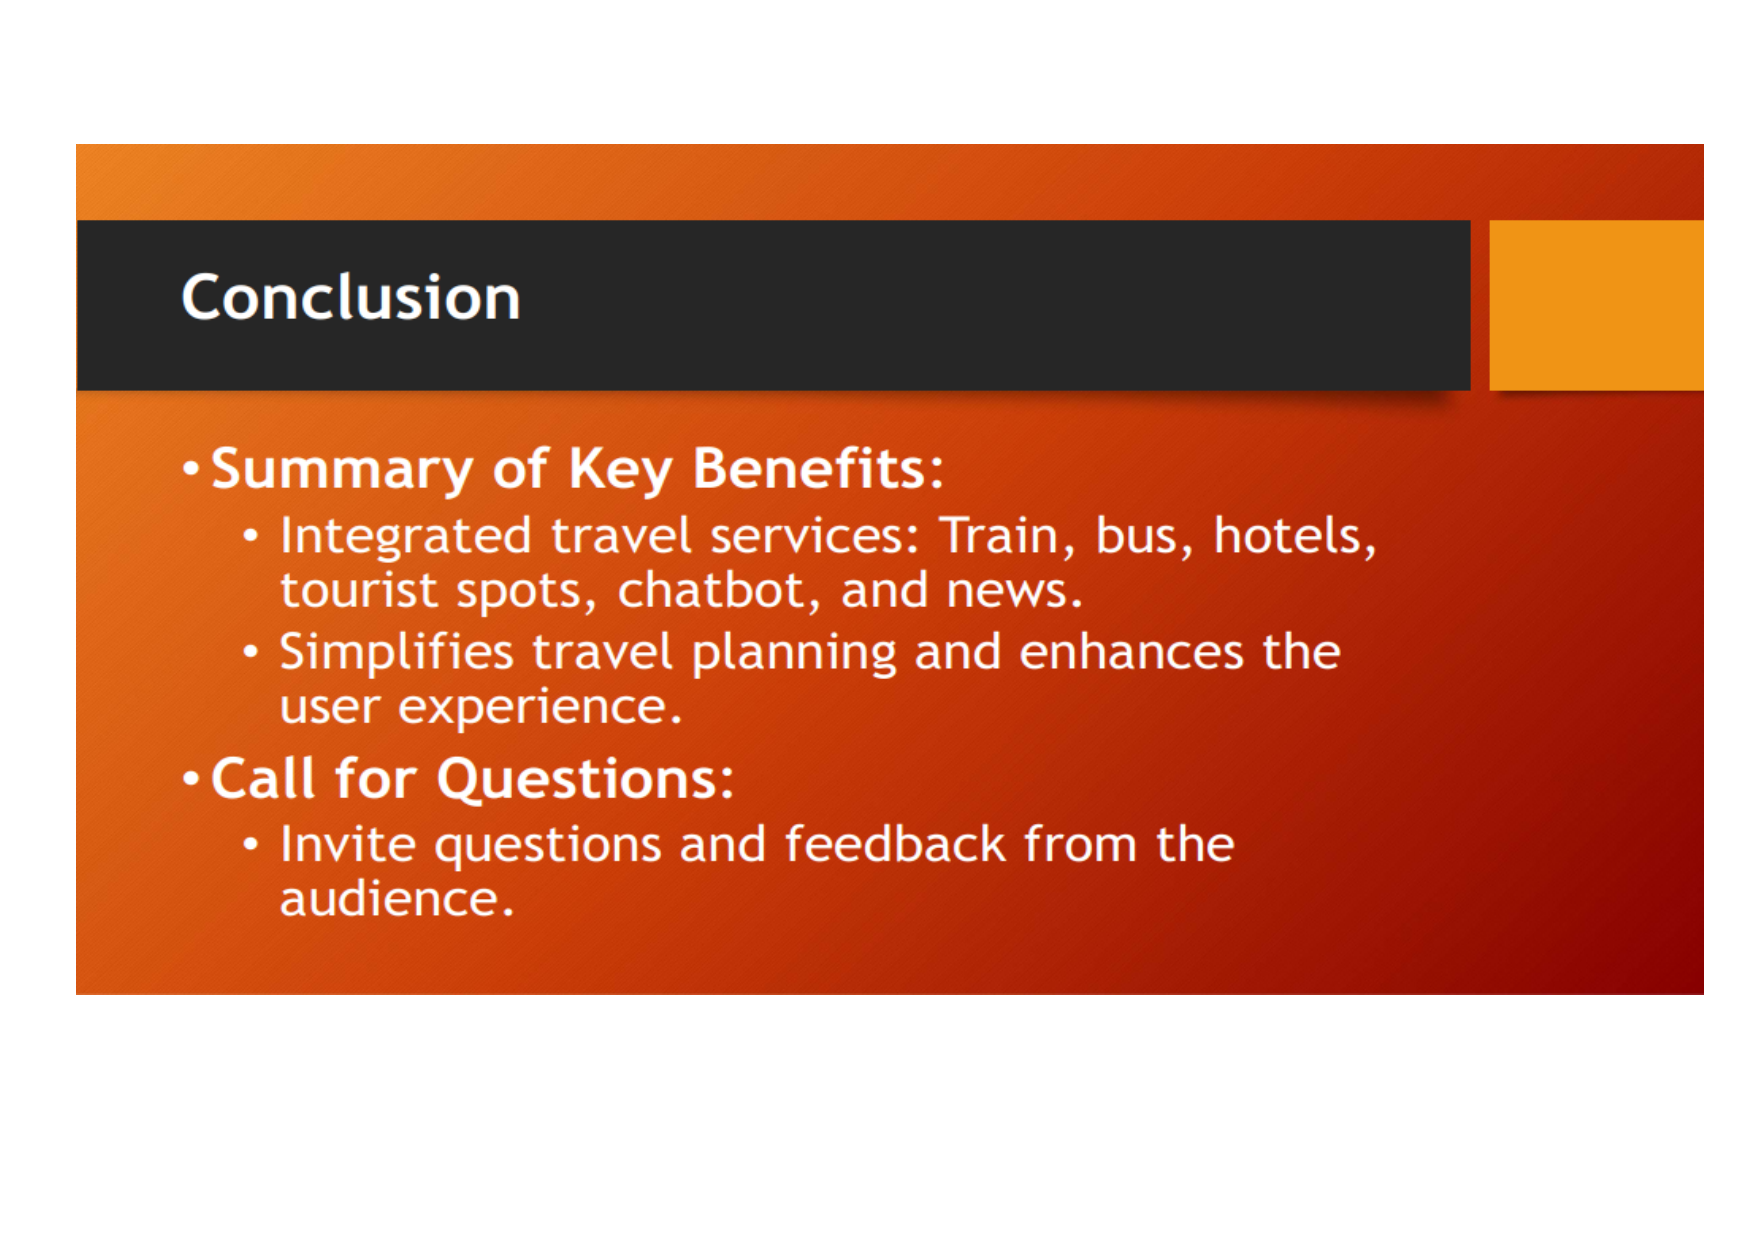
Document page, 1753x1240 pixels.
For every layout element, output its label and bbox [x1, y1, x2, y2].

picture [75, 144, 1704, 995]
